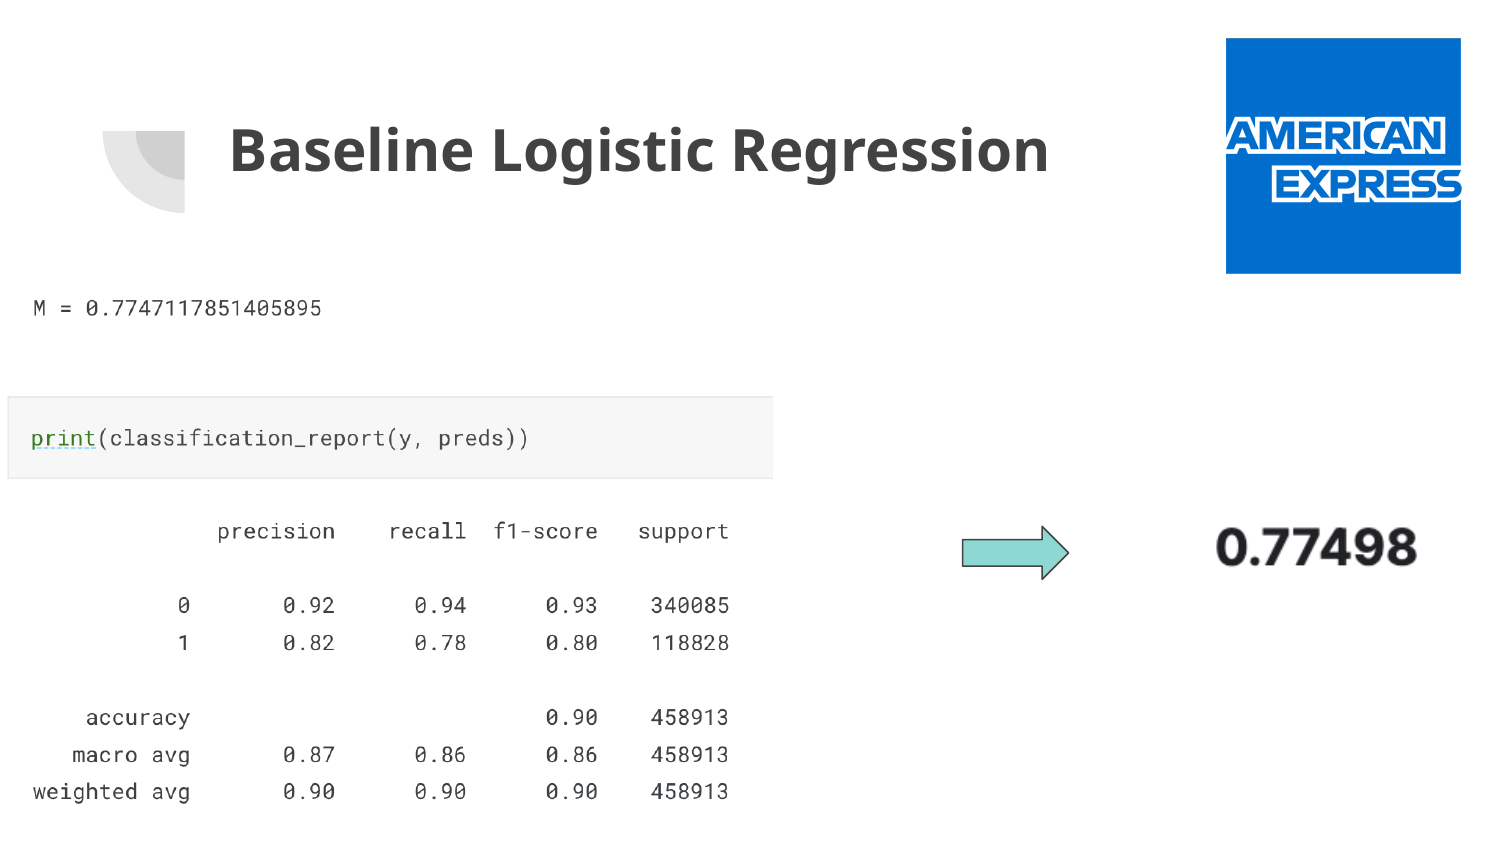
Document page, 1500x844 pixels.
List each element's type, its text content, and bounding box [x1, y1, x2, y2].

picture [0, 261, 773, 844]
picture [1137, 446, 1500, 660]
title Baseline Logistic Regression [213, 98, 1182, 263]
picture [1187, 0, 1500, 313]
text_box [962, 526, 1069, 580]
